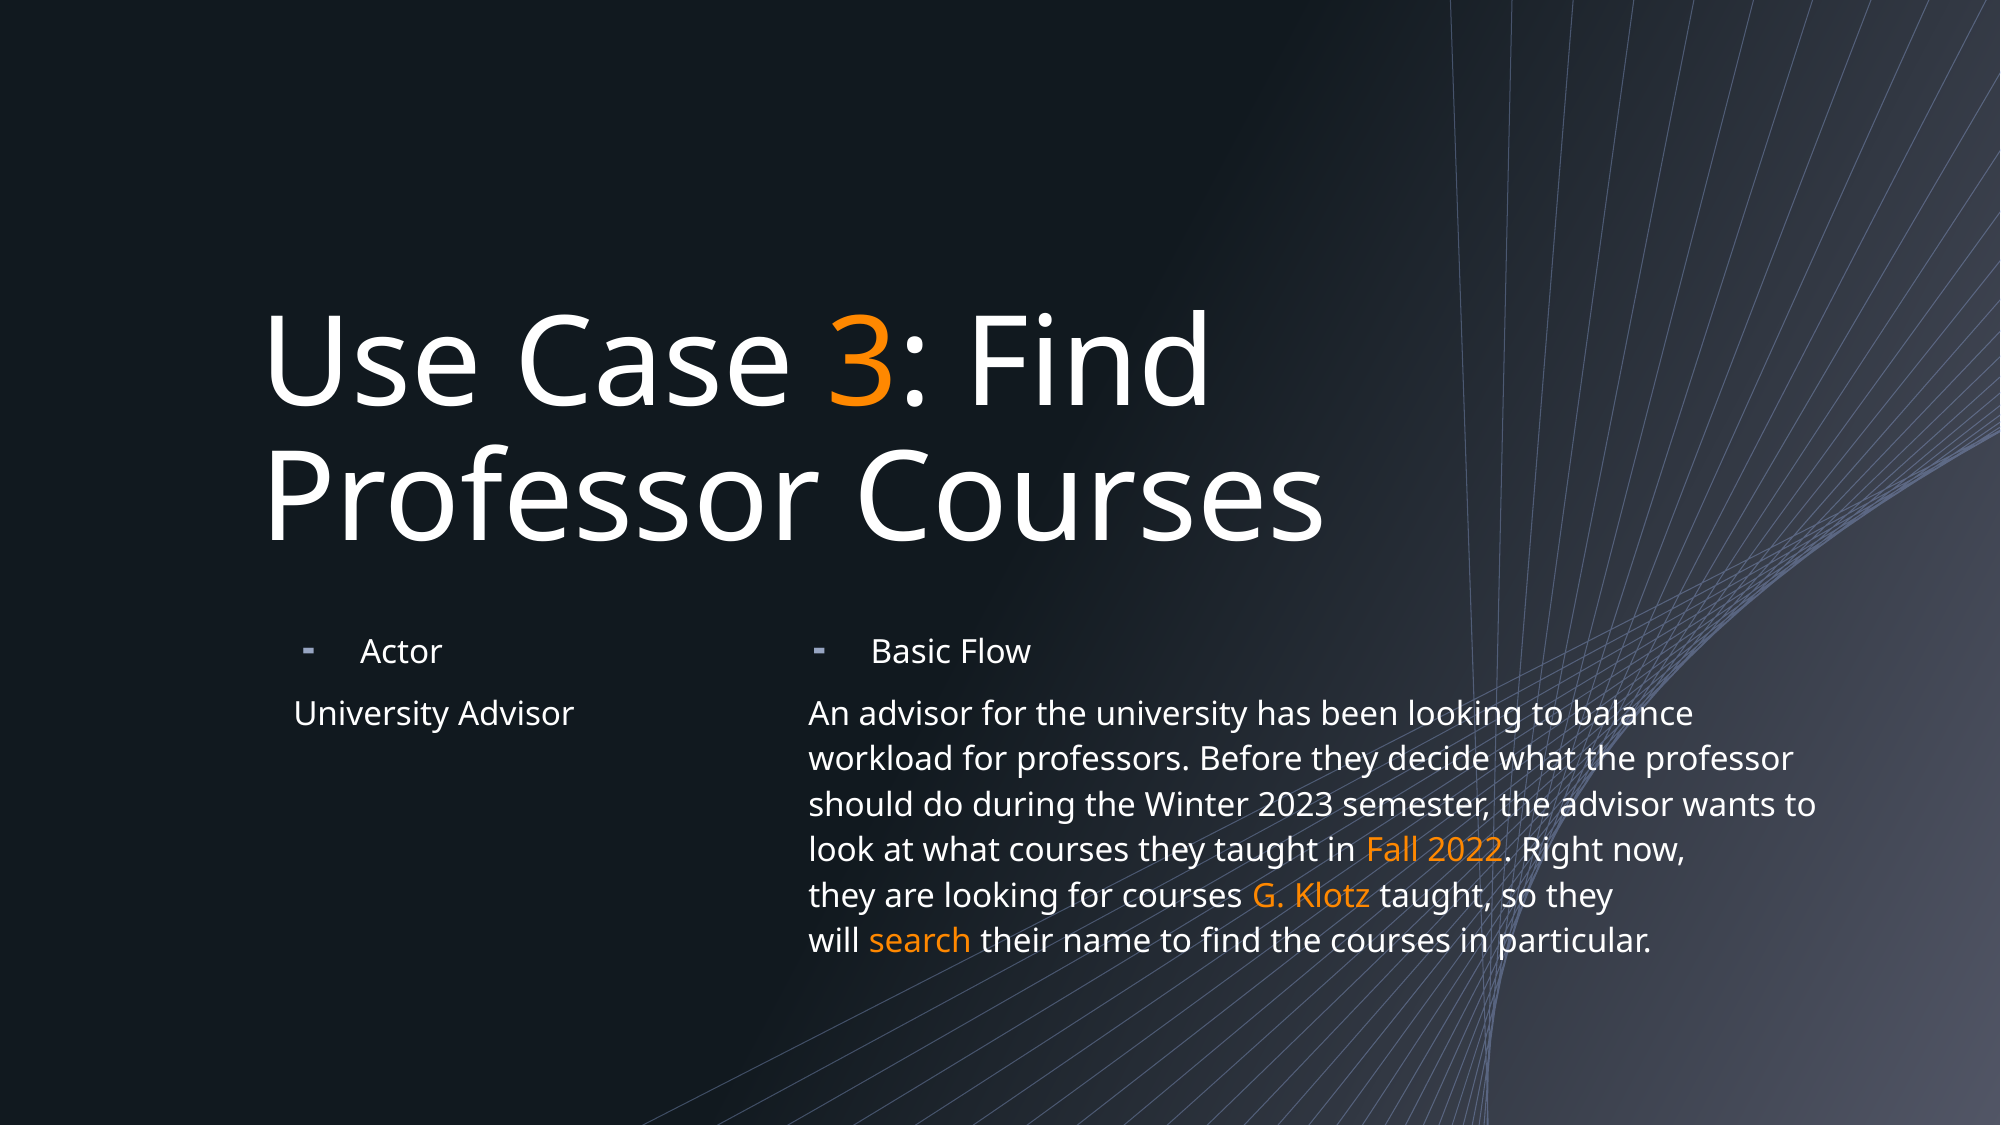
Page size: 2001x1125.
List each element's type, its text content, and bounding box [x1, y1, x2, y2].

list Actor University Advisor [260, 623, 705, 967]
title Use Case 3: Find Professor Courses [260, 225, 1740, 568]
list Basic Flow An advisor for the university has been looking to balance workload for professors. Before they decide what the professor should do during the Winter 2023 semester, the advisor wants to look at what courses they taught in Fall 2022. Right now, they are looking for courses G. Klotz taught, so they will search their name to find the courses in particular. [770, 623, 1832, 1067]
